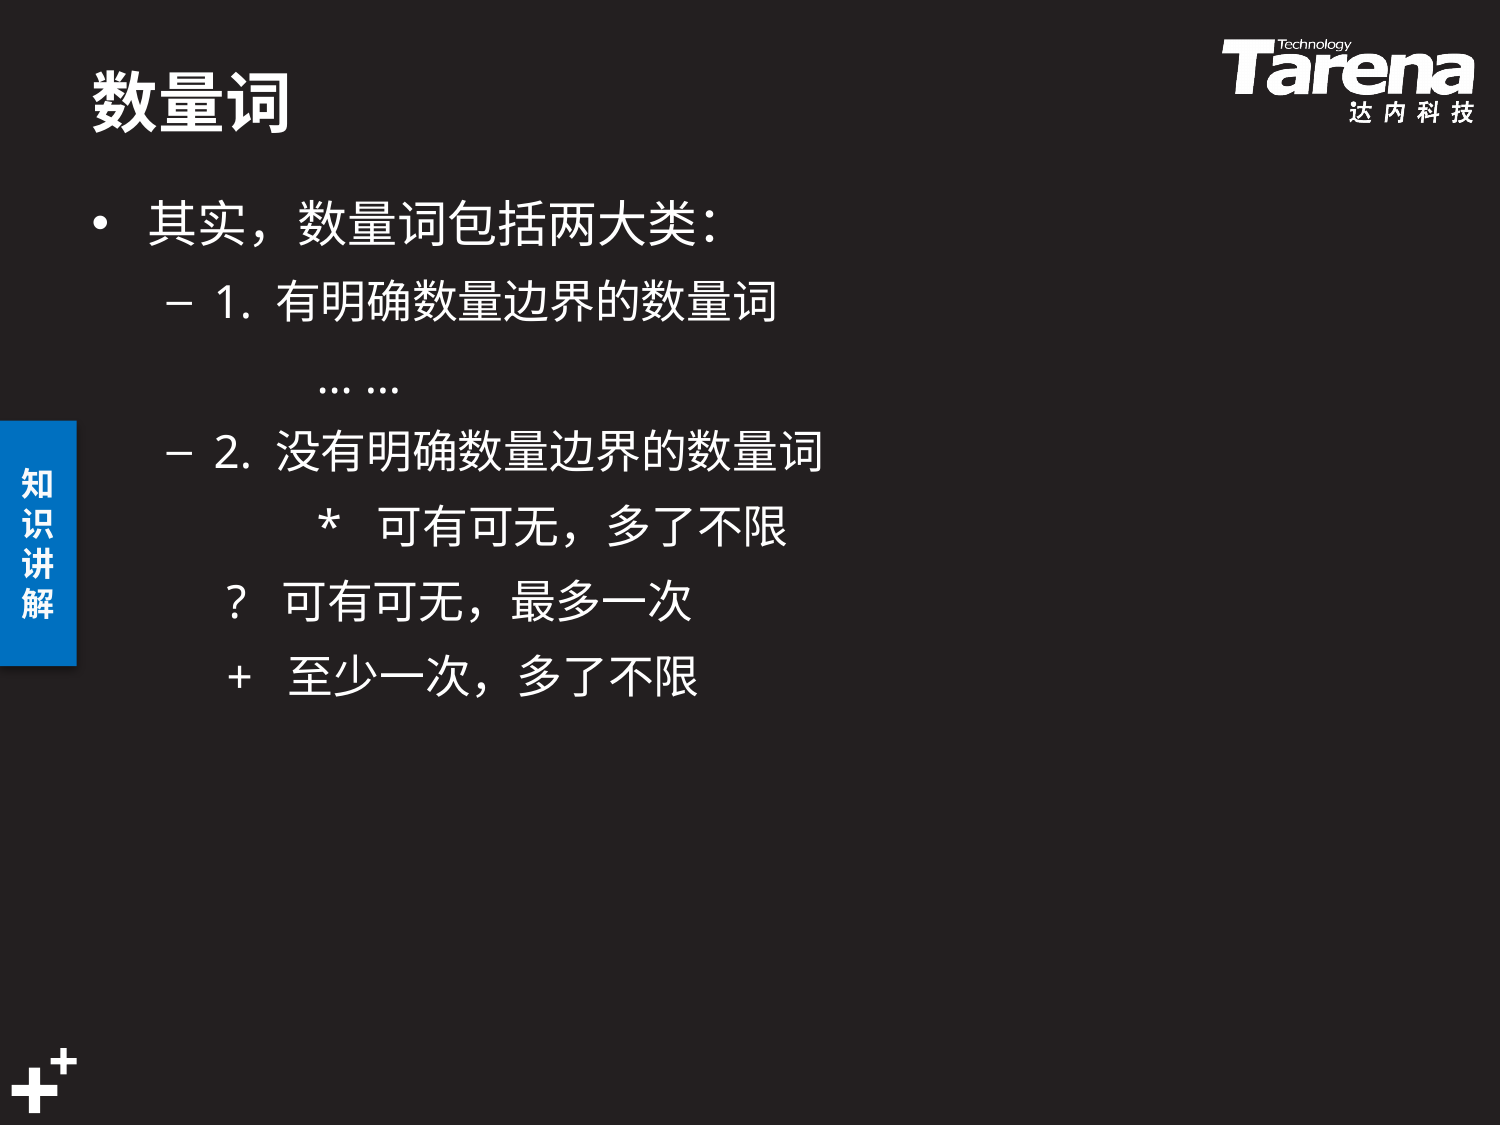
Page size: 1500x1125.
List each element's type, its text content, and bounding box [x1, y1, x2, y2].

picture [1222, 39, 1475, 123]
list 其实，数量词包括两大类： 1. 有明确数量边界的数量词 … … 2. 没有明确数量边界的数量词 * 可有可无，多了不限 ? 可有可无，最多一次 + 至少一次，多了不限 [76, 172, 1400, 722]
title 数量词 [76, 42, 1188, 160]
